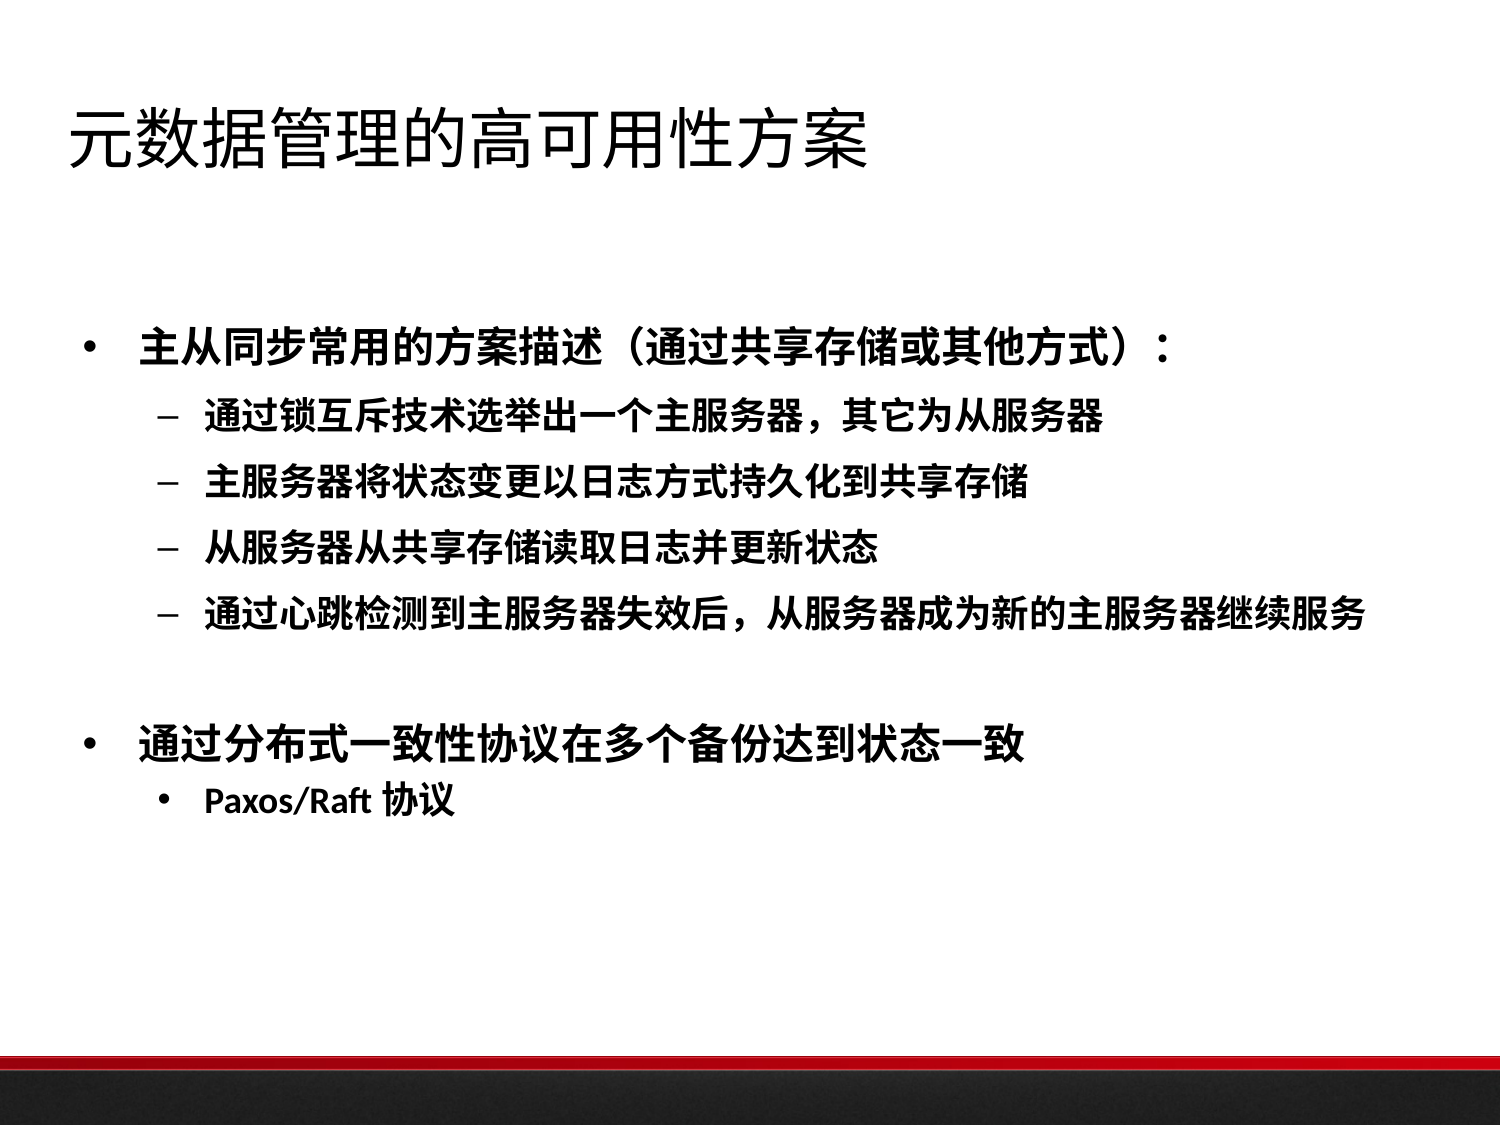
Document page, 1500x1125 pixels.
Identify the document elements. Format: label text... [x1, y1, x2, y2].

title 元数据管理的高可用性方案 [53, 90, 1328, 189]
list 主从同步常用的方案描述（通过共享存储或其他方式）： 通过锁互斥技术选举出一个主服务器，其它为从服务器 主服务器将状态变更以日志方式持久化到共享存储 从服务器从共享存储读取日志并更新状态 通过心跳检测到主服务器失效后，从服务器成为新的主服务器继续服务 通过分布式一致性协议在多个备份达到状态一致 Paxos/Raft协议 [67, 261, 1424, 924]
picture [0, 1056, 1500, 1125]
